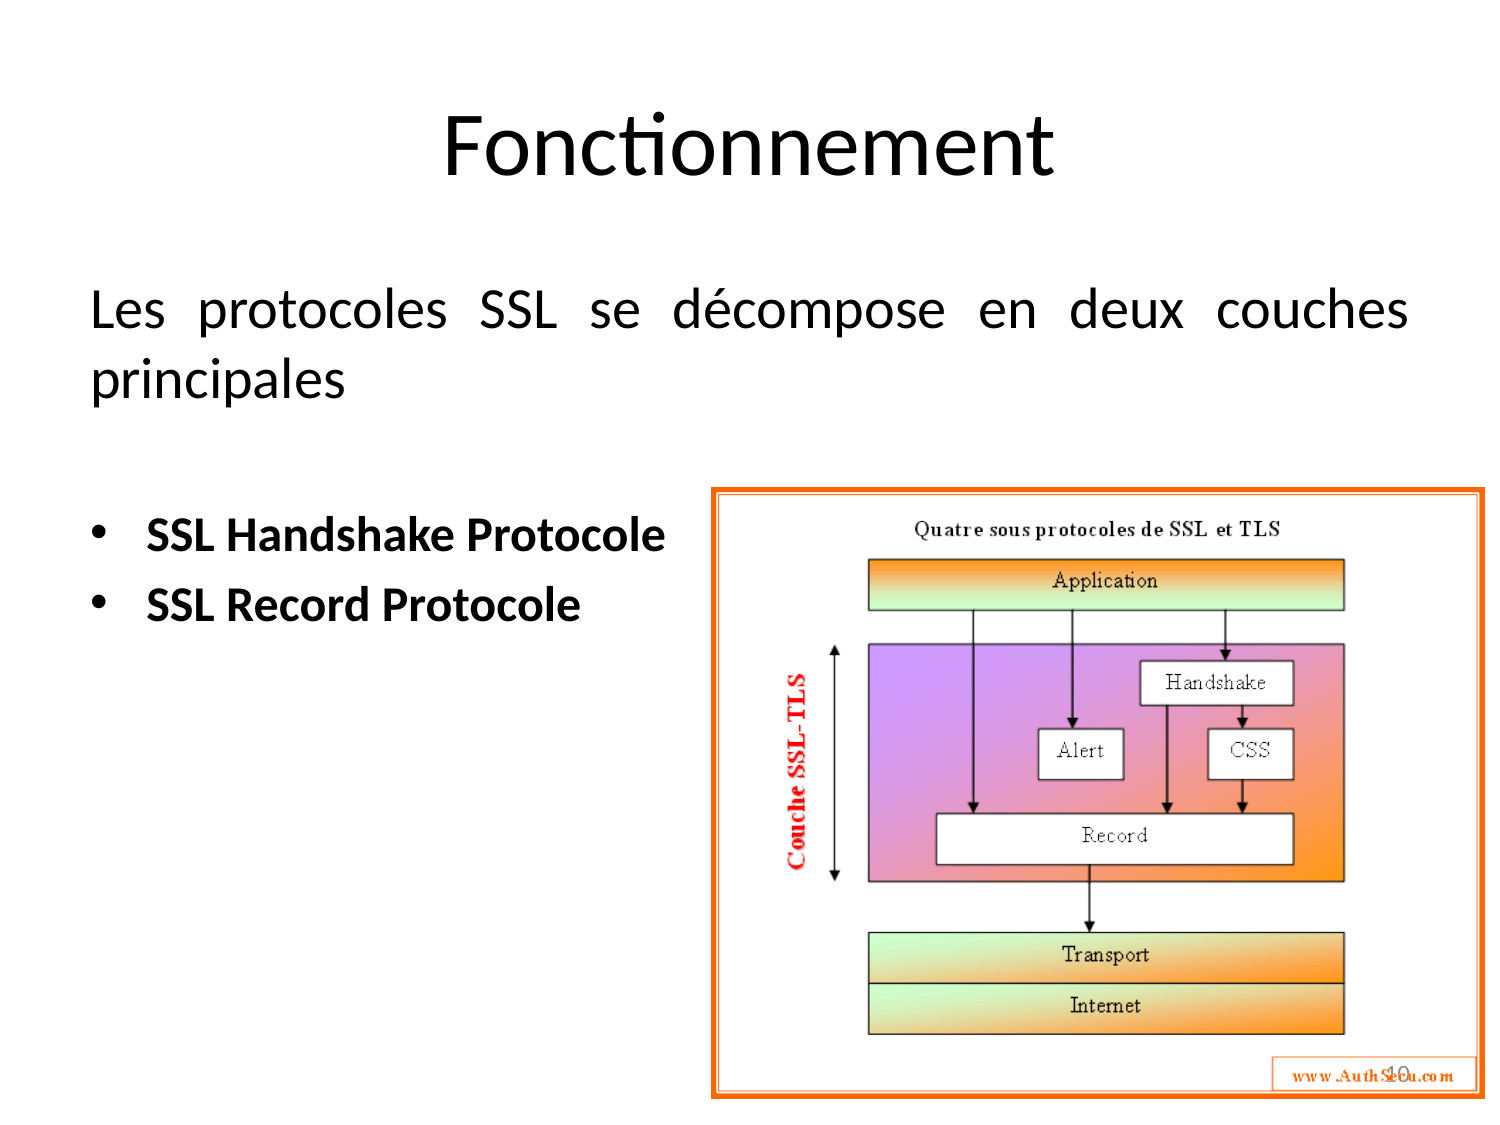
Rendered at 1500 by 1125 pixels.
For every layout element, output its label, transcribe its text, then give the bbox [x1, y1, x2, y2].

list Les protocoles SSL se décompose en deux couches principales SSL Handshake Protocole SSL Record Protocole [75, 262, 1425, 825]
picture [710, 487, 1485, 1100]
title Fonctionnement [75, 45, 1425, 233]
